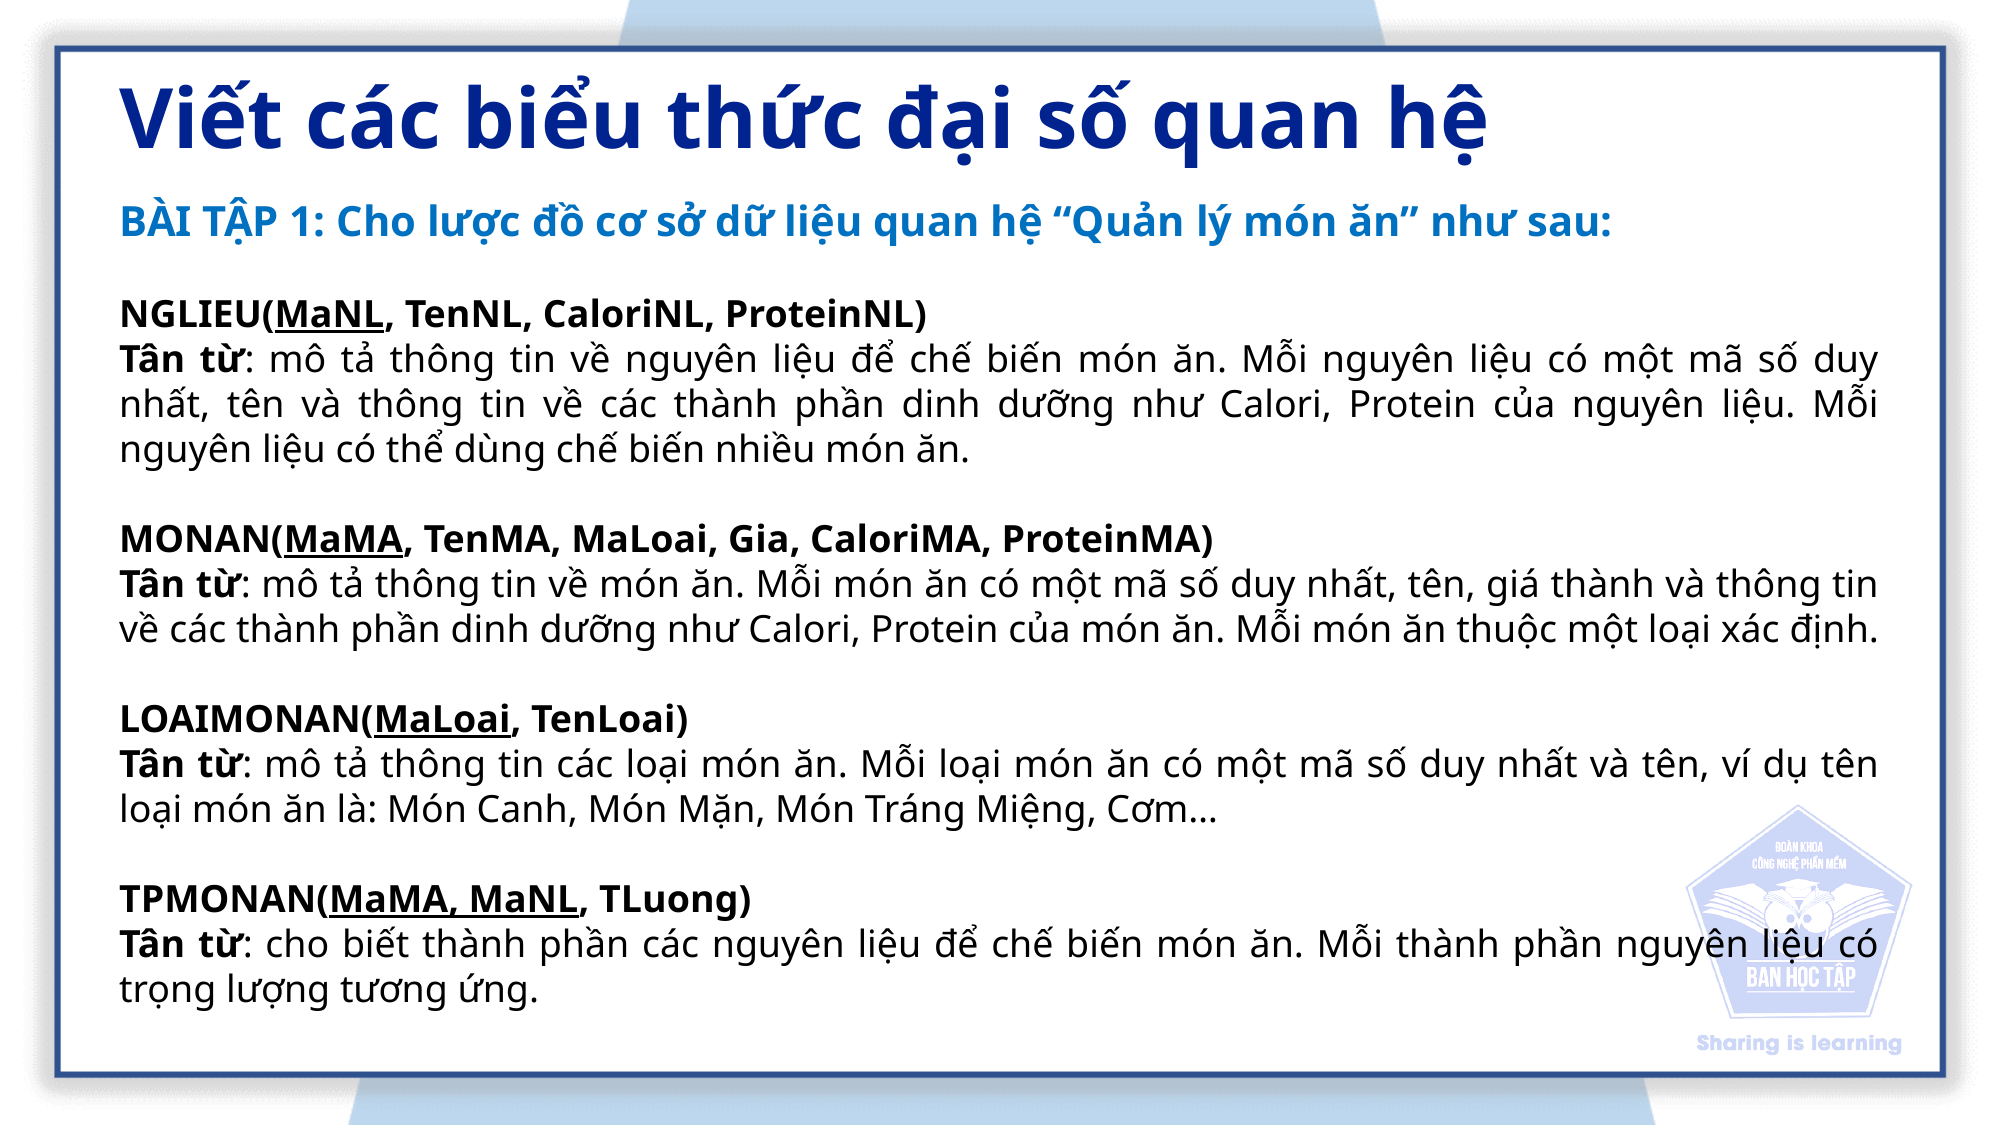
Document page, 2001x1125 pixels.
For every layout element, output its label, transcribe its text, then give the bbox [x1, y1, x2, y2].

picture [0, 0, 2001, 1125]
text_box BÀI TẬP 1: Cho lược đồ cơ sở dữ liệu quan hệ “Quản lý món ăn” như sau: NGLIEU(MaNL, TenNL, CaloriNL, ProteinNL) Tân từ: mô tả thông tin về nguyên liệu để chế biến món ăn. Mỗi nguyên liệu có một mã số duy nhất, tên và thông tin về các thành phần dinh dưỡng như Calori, Protein của nguyên liệu. Mỗi nguyên liệu có thể dùng chế biến nhiều món ăn. MONAN(MaMA, TenMA, MaLoai, Gia, CaloriMA, ProteinMA) Tân từ: mô tả thông tin về món ăn. Mỗi món ăn có một mã số duy nhất, tên, giá thành và thông tin về các thành phần dinh dưỡng như Calori, Protein của món ăn. Mỗi món ăn thuộc một loại xác định. LOAIMONAN(MaLoai, TenLoai) Tân từ: mô tả thông tin các loại món ăn. Mỗi loại món ăn có một mã số duy nhất và tên, ví dụ tên loại món ăn là: Món Canh, Món Mặn, Món Tráng Miệng, Cơm… TPMONAN(MaMA, MaNL, TLuong) Tân từ: cho biết thành phần các nguyên liệu để chế biến món ăn. Mỗi thành phần nguyên liệu có trọng lượng tương ứng. [104, 187, 1896, 1018]
slide_number [774, 1070, 1225, 1125]
title Viết các biểu thức đại số quan hệ [104, 54, 1896, 187]
